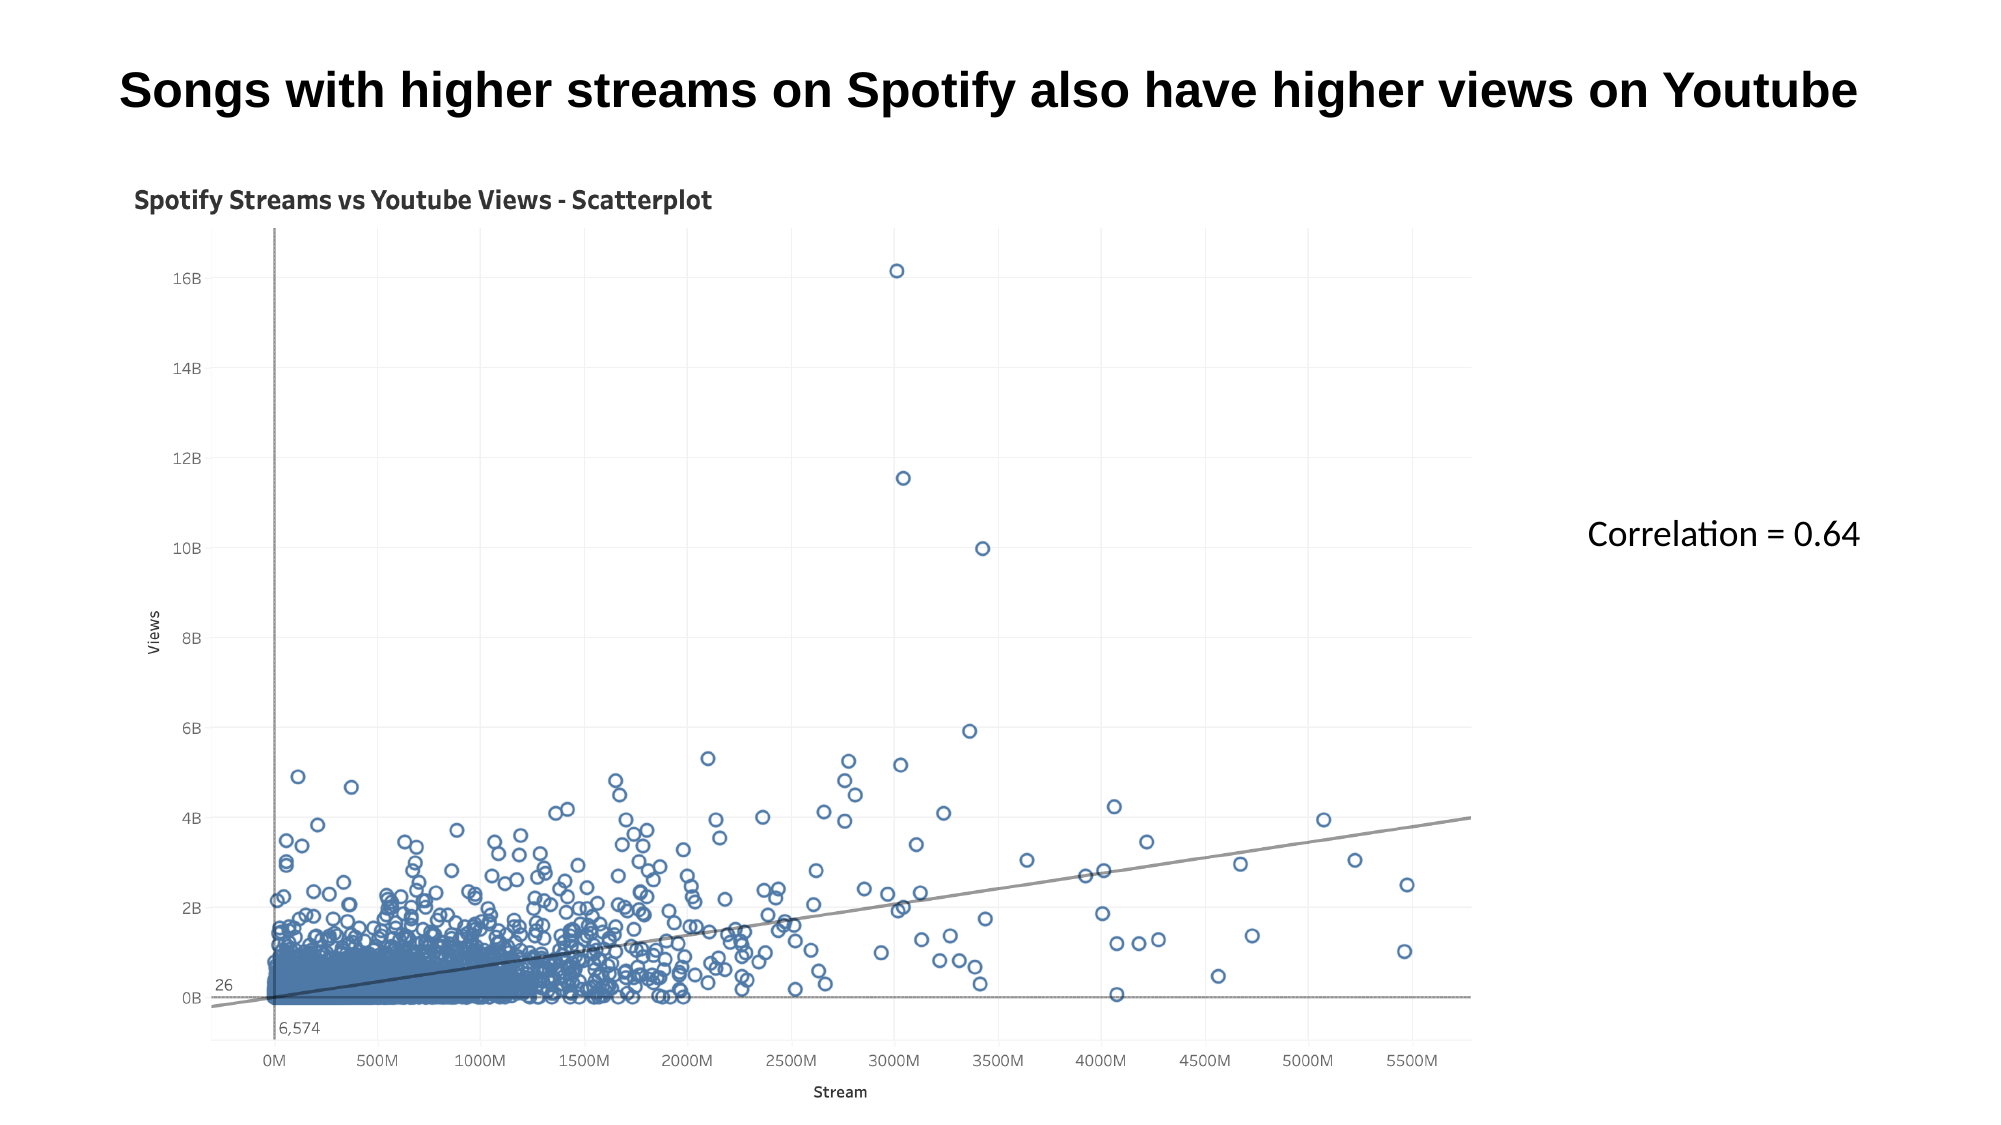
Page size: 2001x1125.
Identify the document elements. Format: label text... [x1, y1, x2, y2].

text_box Correlation = 0.64 [1573, 501, 1935, 562]
text_box Songs with higher streams on Spotify also have higher views on Youtube [104, 56, 1916, 140]
picture [122, 173, 1481, 1105]
